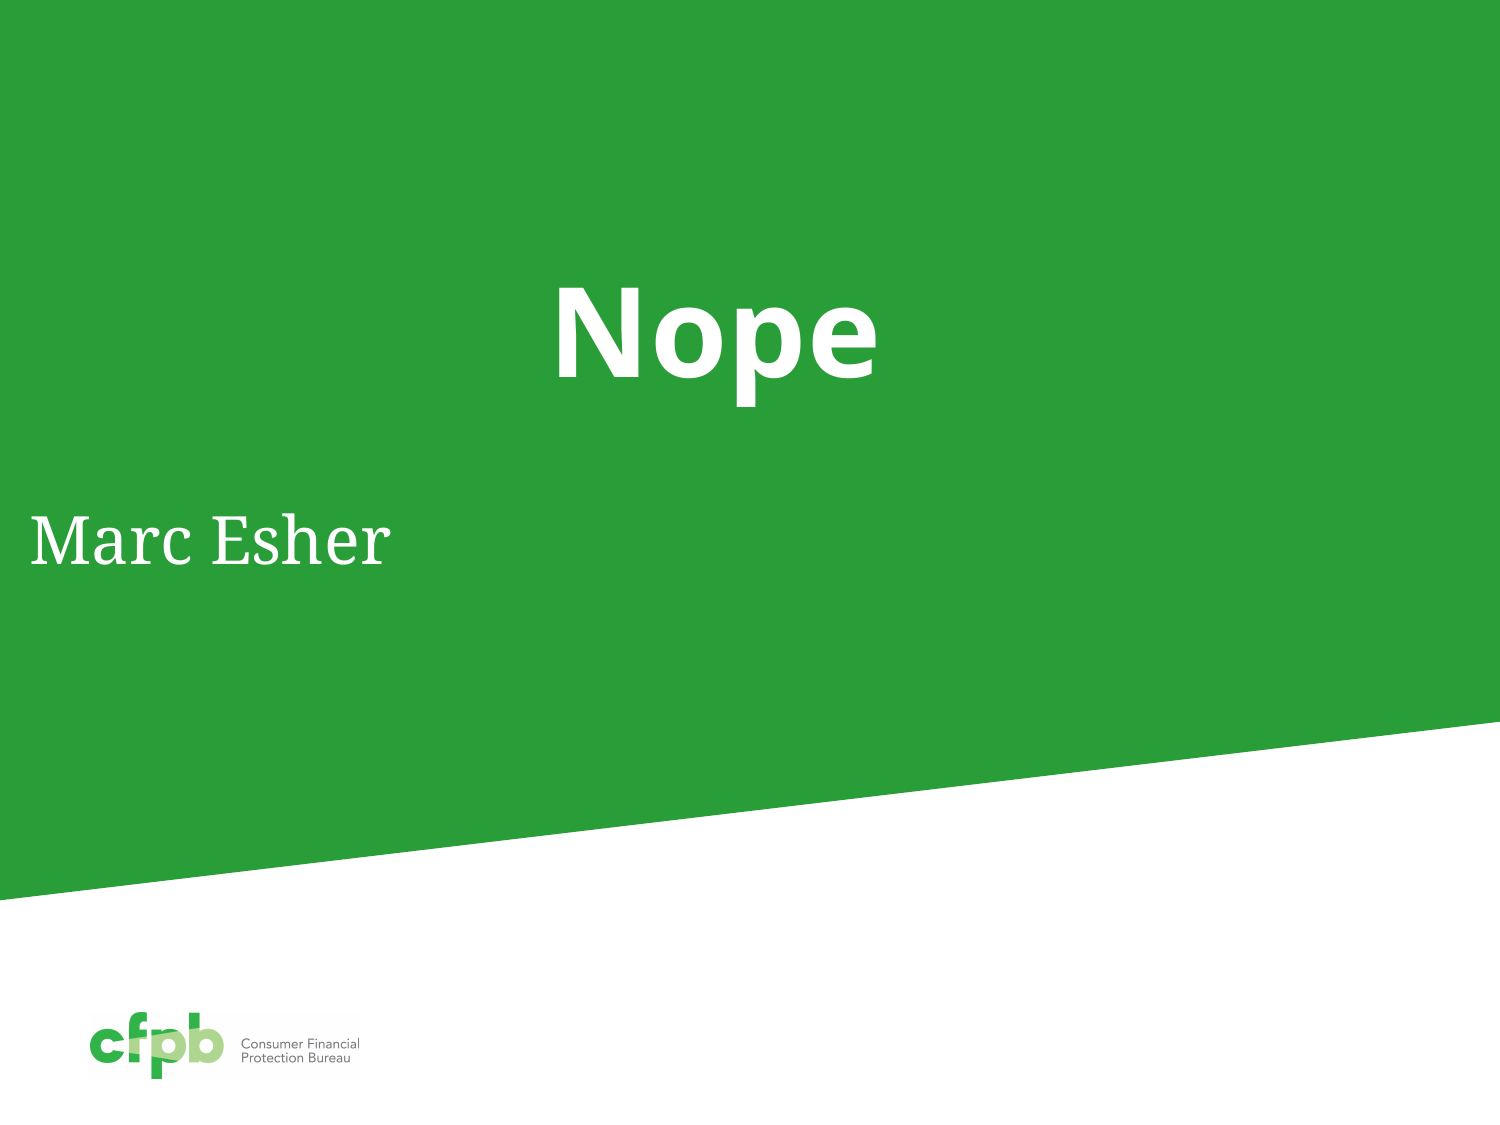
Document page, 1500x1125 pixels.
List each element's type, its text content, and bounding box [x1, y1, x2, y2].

list Marc Esher [18, 543, 831, 719]
picture [90, 1012, 359, 1079]
text_box Nope [534, 245, 896, 410]
